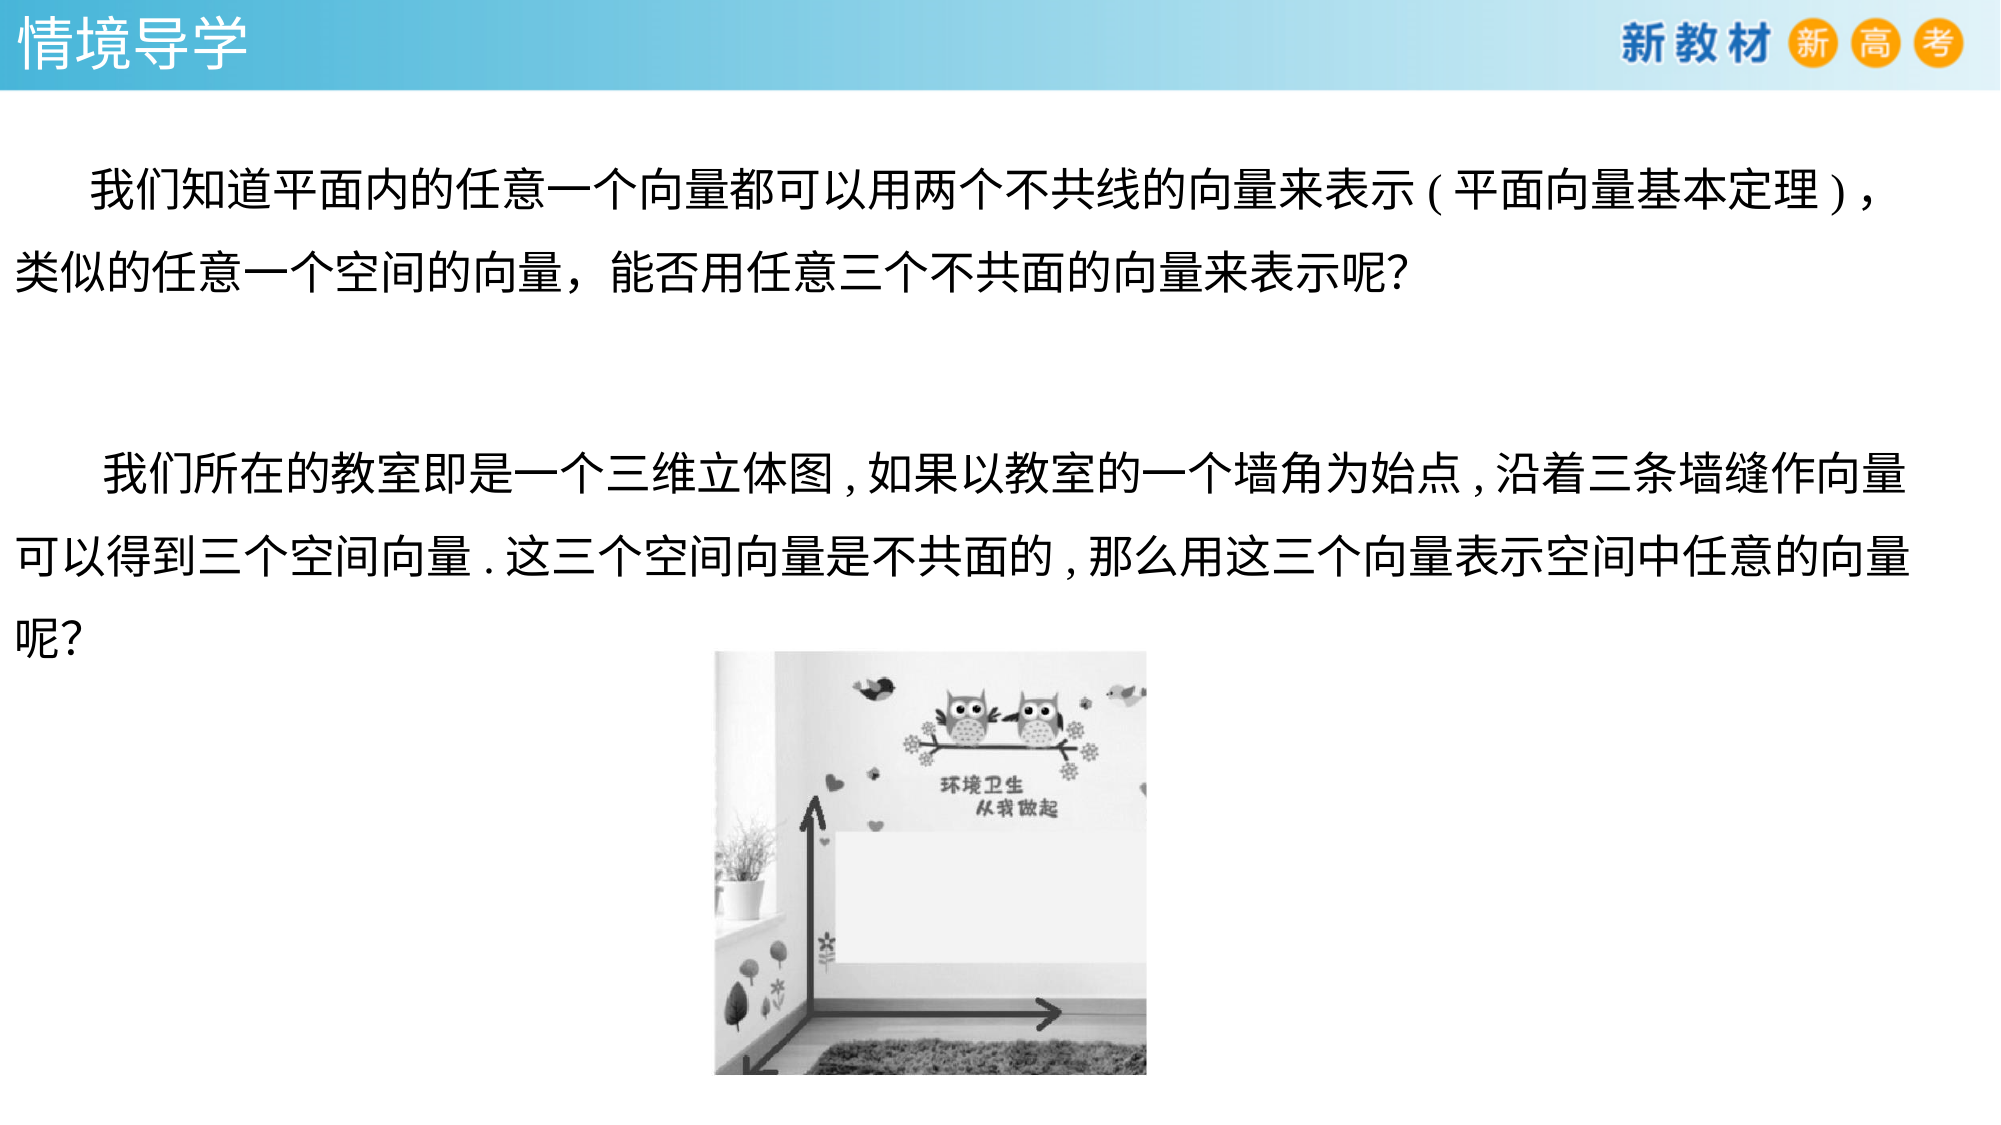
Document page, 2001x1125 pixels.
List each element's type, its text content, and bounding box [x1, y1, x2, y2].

text_box 我们知道平面内的任意一个向量都可以用两个不共线的向量来表示(平面向量基本定理)，类似的任意一个空间的向量，能否用任意三个不共面的向量来表示呢？ [0, 126, 1955, 306]
picture [0, 0, 2001, 1125]
text_box 情境导学 [1, 0, 265, 85]
text_box 我们所在的教室即是一个三维立体图,如果以教室的一个墙角为始点,沿着三条墙缝作向量可以得到三个空间向量.这三个空间向量是不共面的,那么用这三个向量表示空间中任意的向量呢？ [0, 410, 1955, 673]
